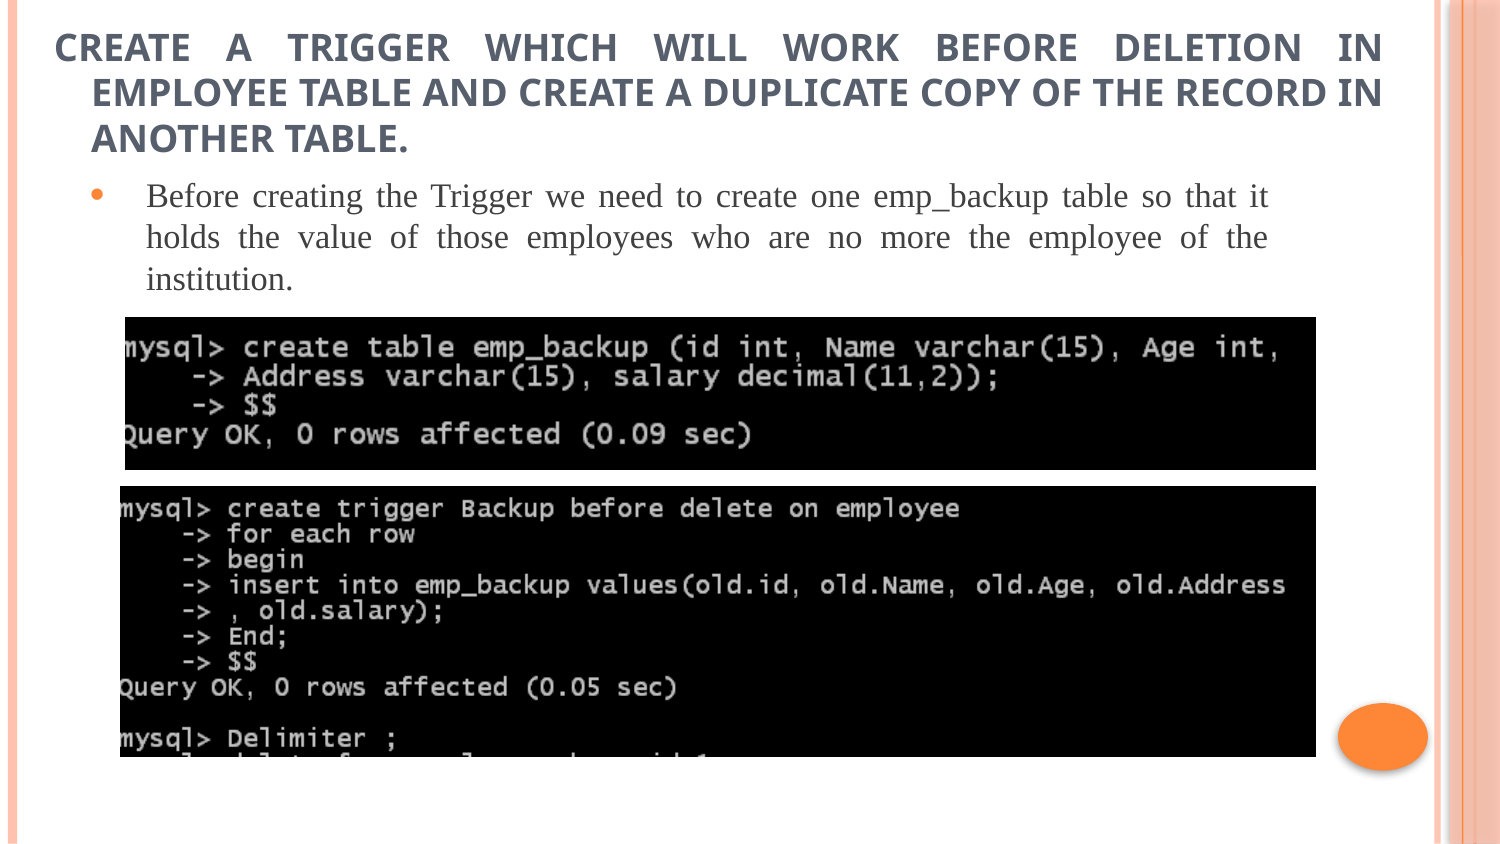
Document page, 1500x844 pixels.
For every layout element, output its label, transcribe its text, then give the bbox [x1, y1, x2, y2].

picture [120, 485, 1317, 758]
picture [124, 316, 1317, 471]
list Create a trigger which will work before deletion in employee table and create a duplicate copy of the record in another table. [39, 16, 1400, 169]
text_box Before creating the Trigger we need to create one emp_backup table so that it holds the value of those employees who are no more the employee of the institution. [75, 165, 1285, 301]
